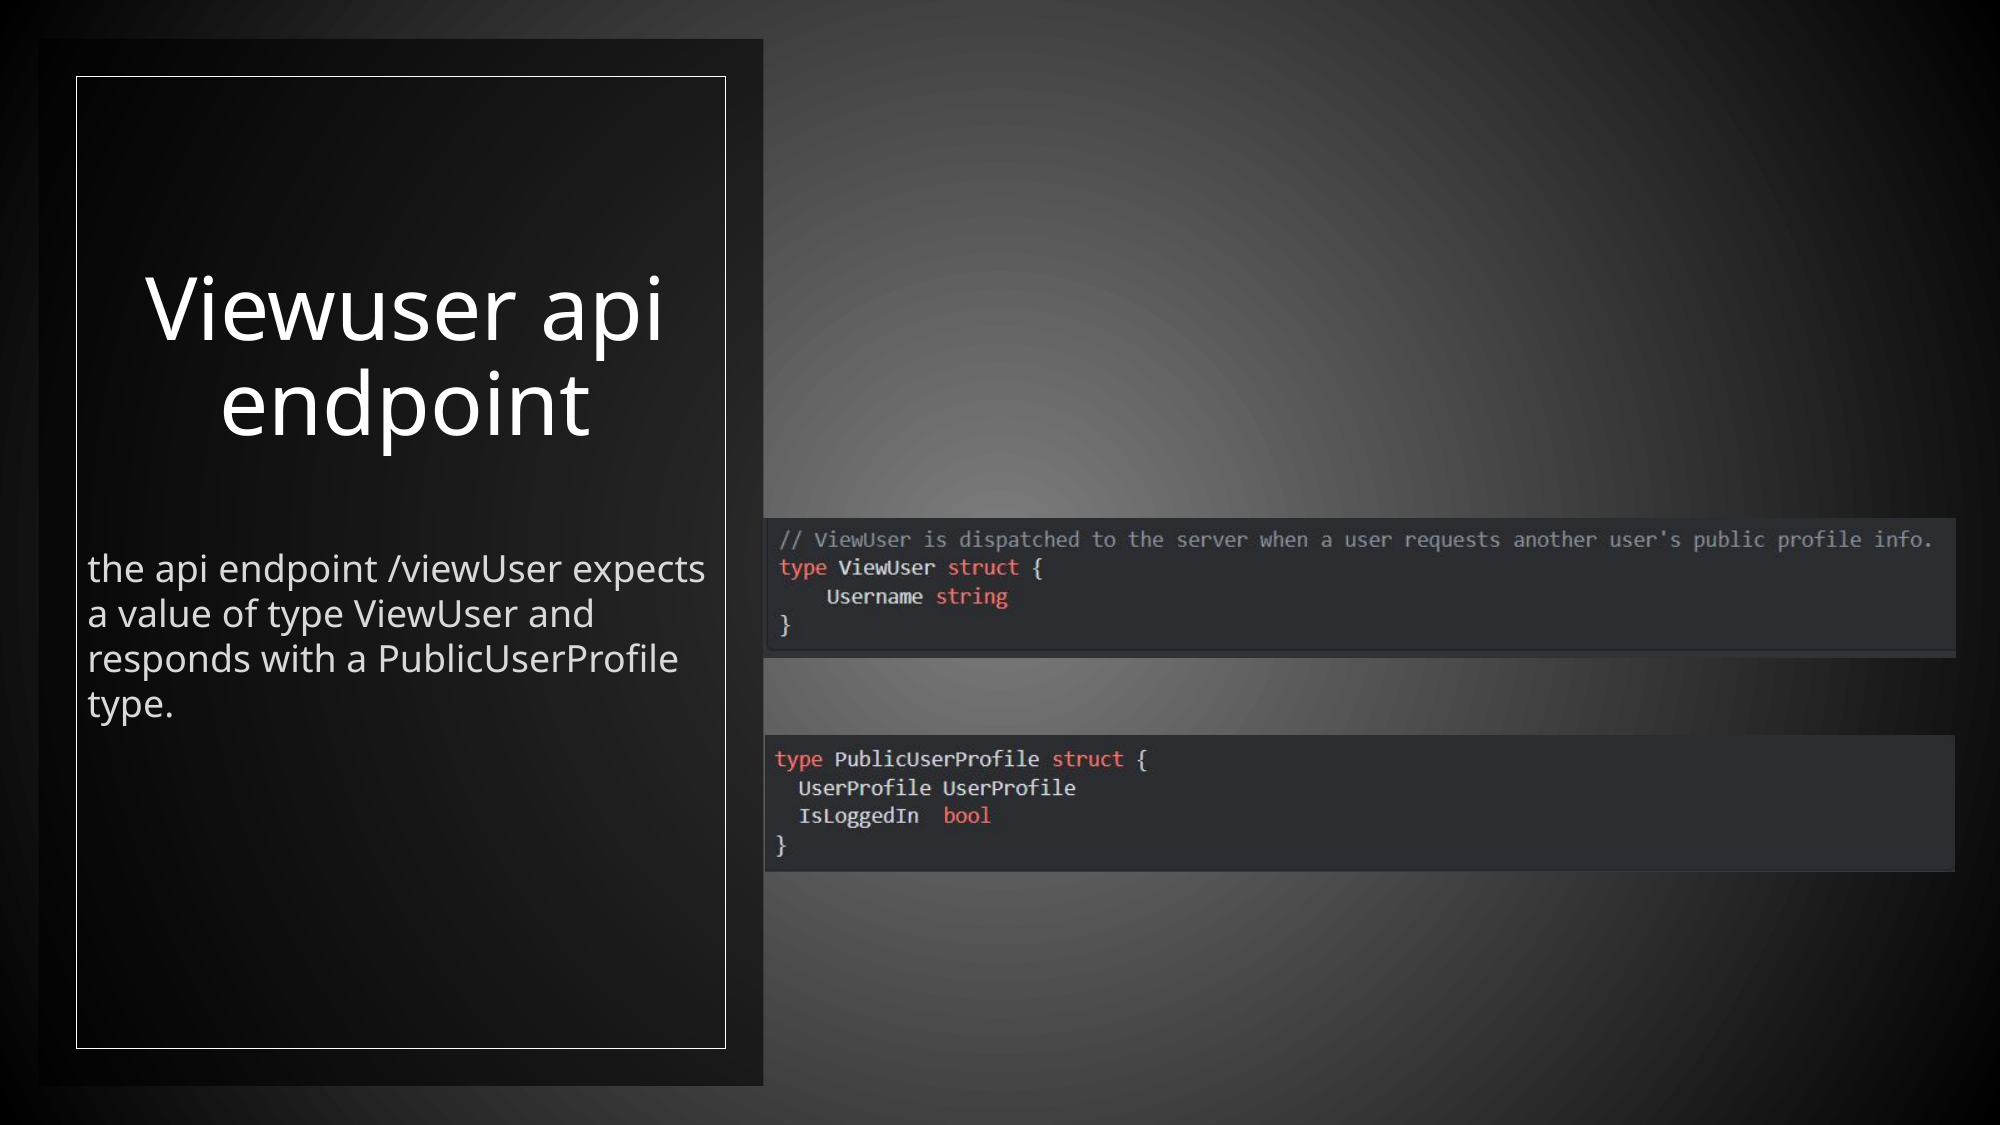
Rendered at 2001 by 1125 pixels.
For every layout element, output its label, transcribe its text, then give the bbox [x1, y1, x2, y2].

text_box [76, 76, 726, 1049]
text_box [38, 38, 764, 1086]
picture [763, 518, 1956, 658]
text_box [0, 0, 2000, 1125]
text_box the api endpoint /viewUser expects a value of type ViewUser and responds with a PublicUserProfile type. [72, 537, 722, 733]
picture [765, 735, 1955, 872]
title Viewuser api endpoint [81, 200, 730, 519]
